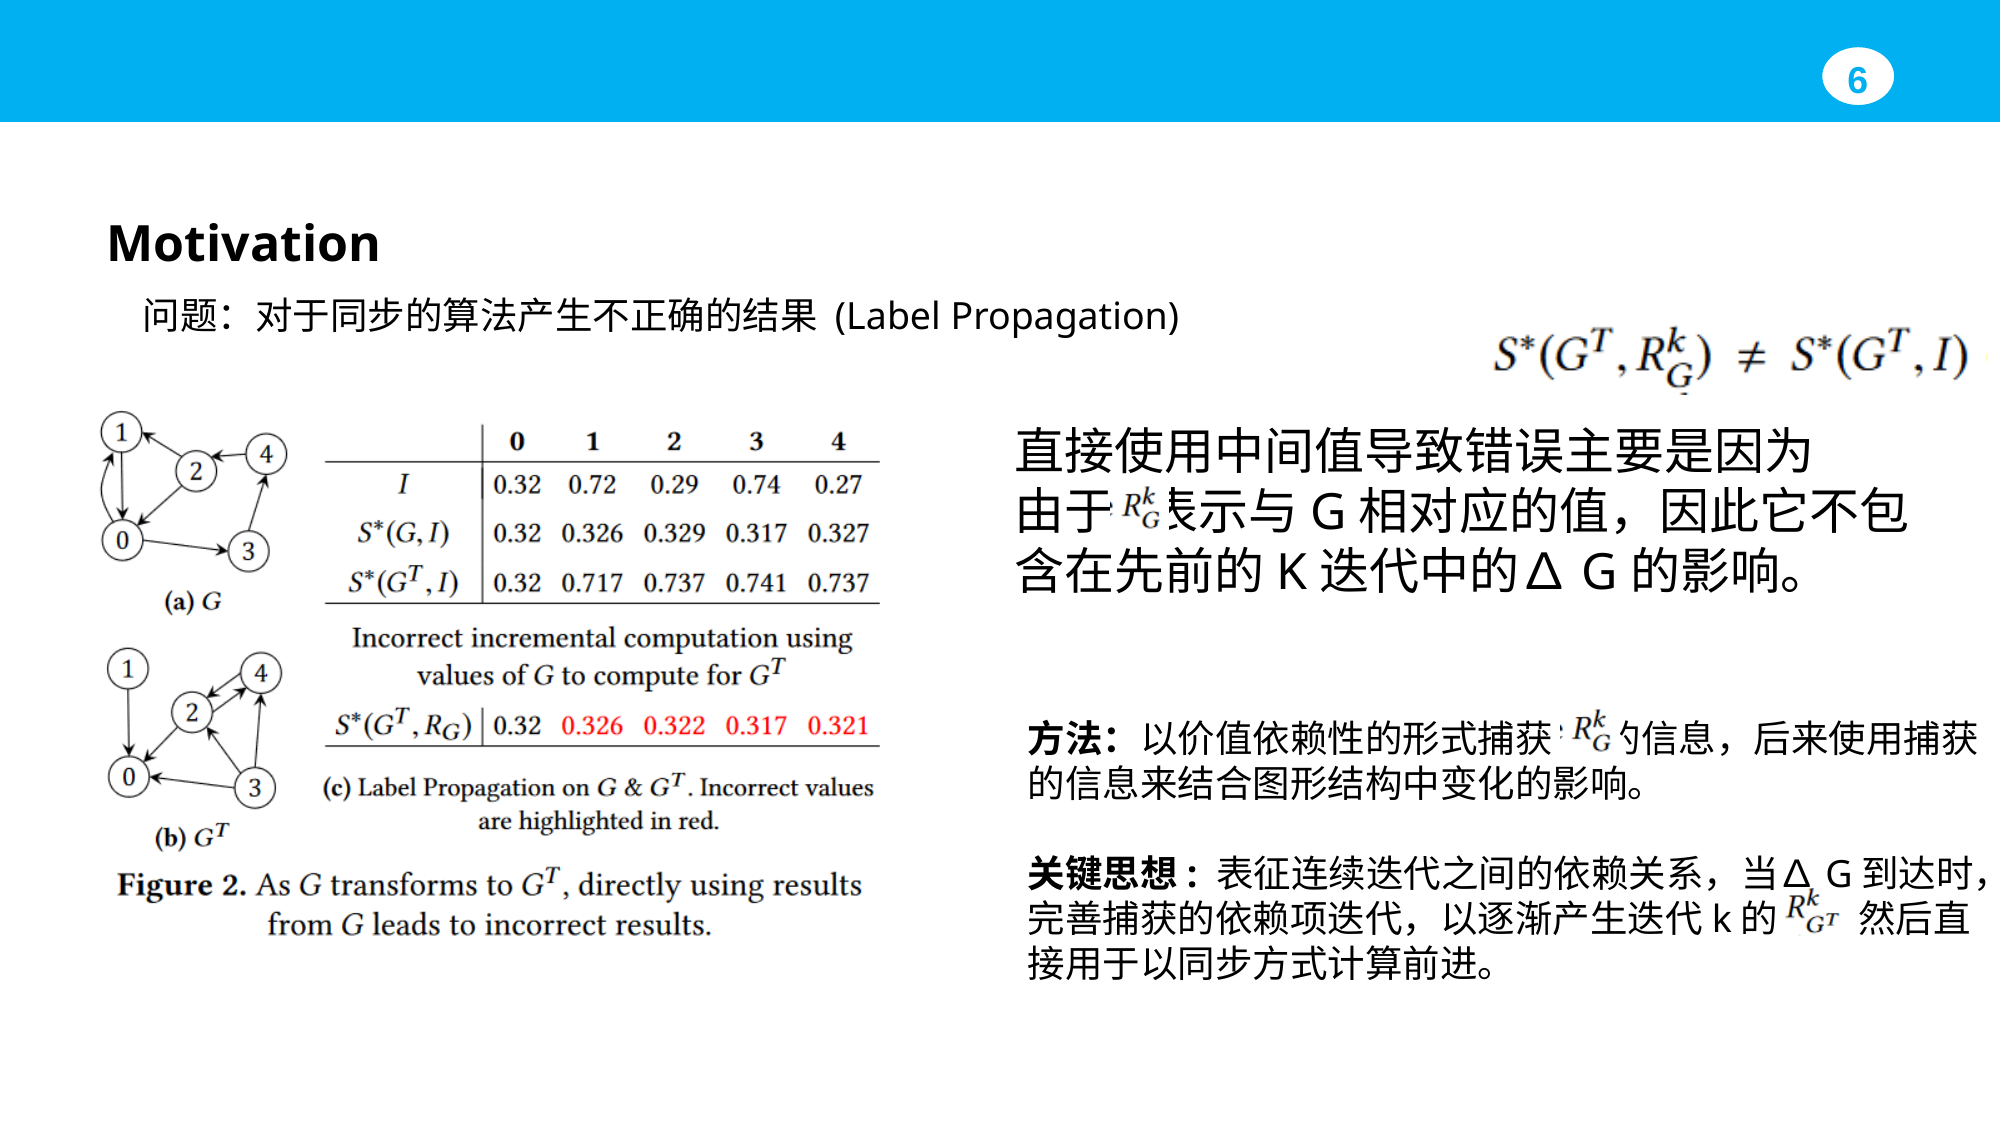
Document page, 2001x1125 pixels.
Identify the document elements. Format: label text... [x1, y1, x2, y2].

picture [1560, 707, 1620, 758]
picture [26, 365, 1000, 967]
text_box 直接使用中间值导致错误主要是因为 由于 表示与G相对应的值，因此它不包含在先前的K迭代中的∆G的影响。 [1000, 411, 1964, 607]
text_box 问题：对于同步的算法产生不正确的结果 (Label Propagation) [127, 284, 1236, 345]
picture [1481, 322, 1988, 395]
text_box Motivation [91, 204, 1093, 280]
text_box [0, 0, 2000, 122]
picture [1778, 888, 1847, 936]
picture [1109, 484, 1169, 535]
text_box 方法：以价值依赖性的形式捕获 的信息，后来使用捕获的信息来结合图形结构中变化的影响。 关键思想: 表征连续迭代之间的依赖关系，当∆G到达时，完善捕获的依赖项迭代，以逐渐产生迭代k的 ，然后直接用于以同步方式计算前进。 [1013, 707, 2000, 993]
slide_number 6 [1812, 48, 1903, 109]
